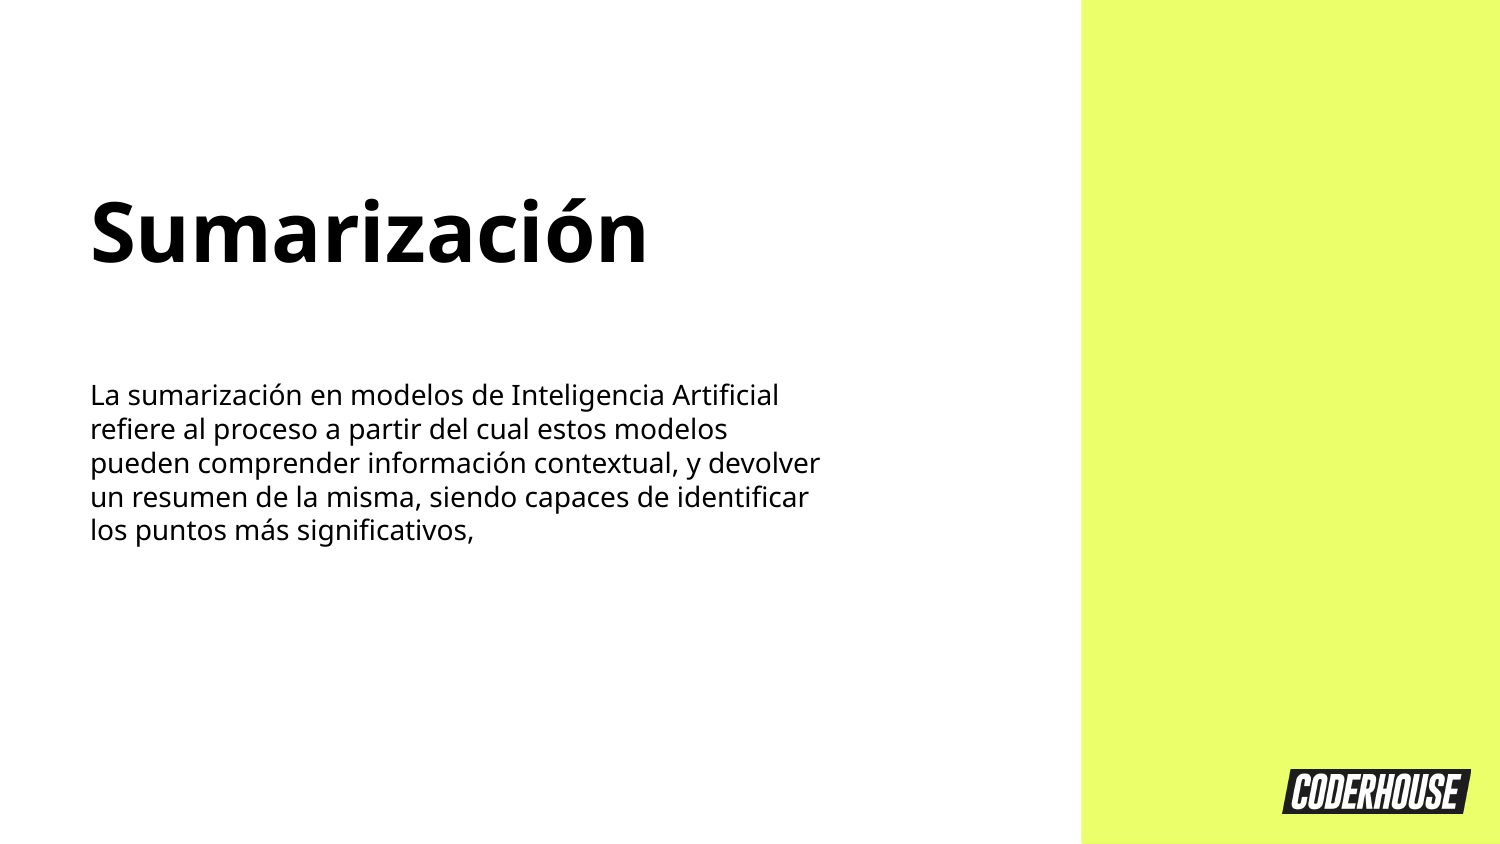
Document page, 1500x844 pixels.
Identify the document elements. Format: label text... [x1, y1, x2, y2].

text_box Sumarización [75, 175, 851, 296]
text_box La sumarización en modelos de Inteligencia Artificial refiere al proceso a partir del cual estos modelos pueden comprender información contextual, y devolver un resumen de la misma, siendo capaces de identificar los puntos más significativos, [75, 362, 851, 562]
picture [0, 0, 1081, 844]
picture [1281, 769, 1471, 814]
